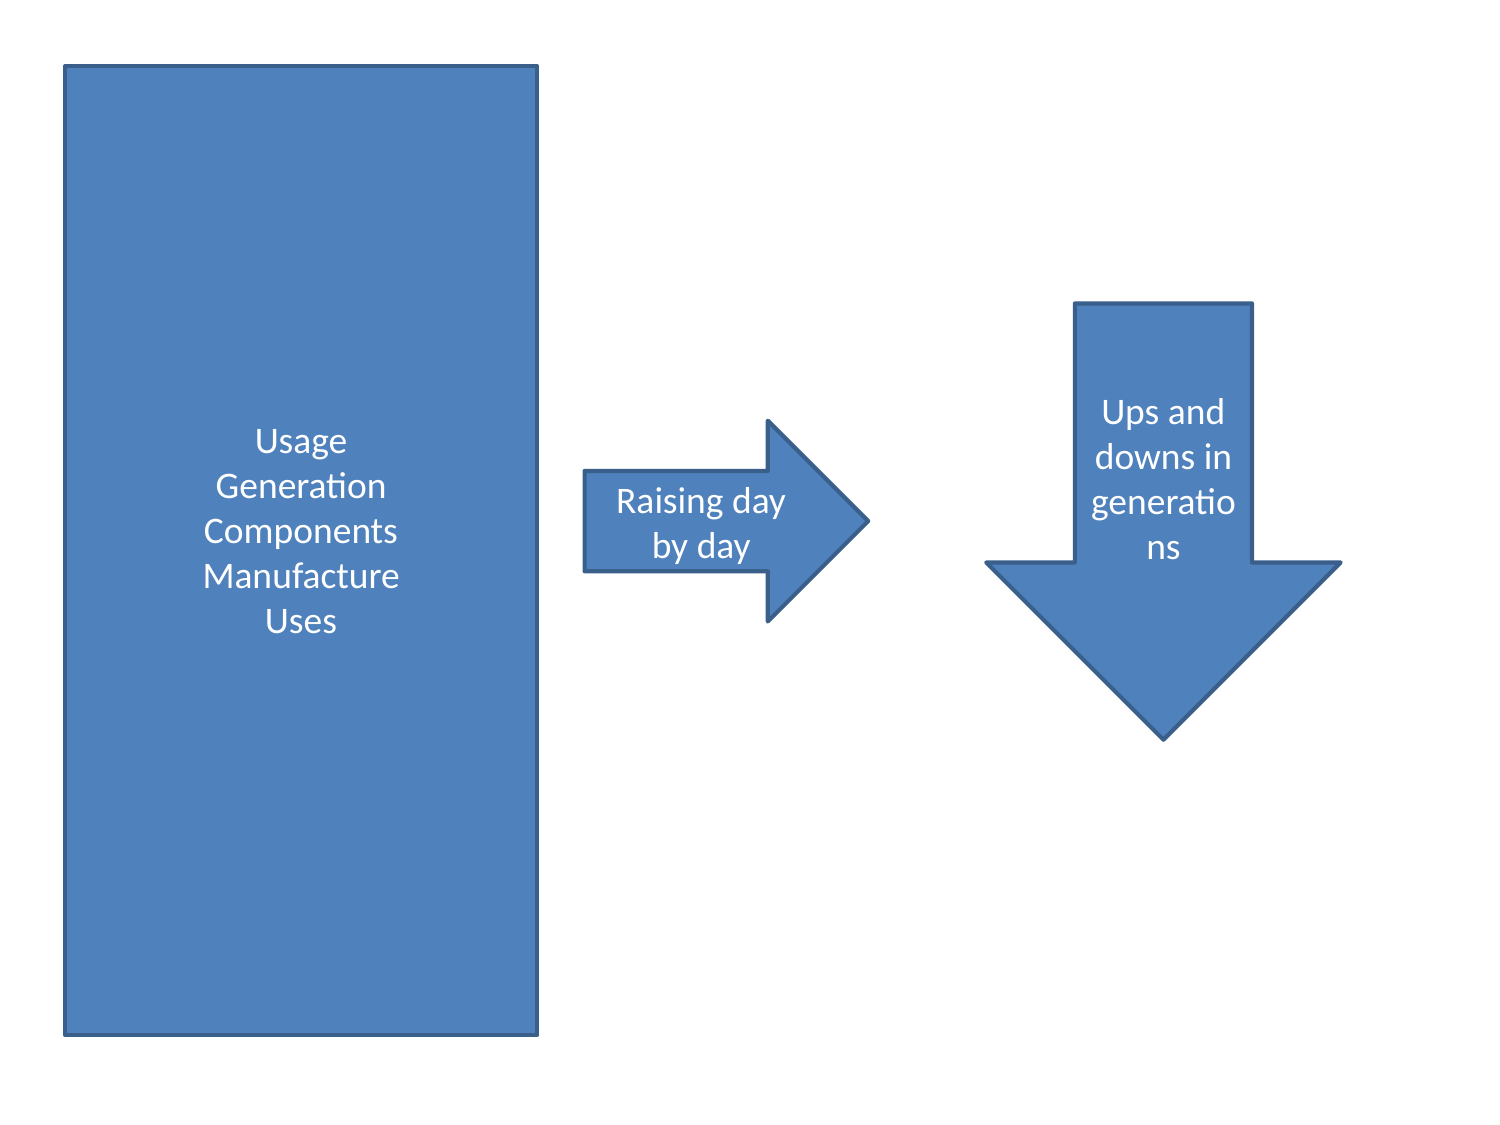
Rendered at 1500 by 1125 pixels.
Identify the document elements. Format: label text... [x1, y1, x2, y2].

text_box Raising day by day [582, 418, 871, 624]
text_box Ups and downs in generations [984, 301, 1343, 742]
text_box Usage Generation Components Manufacture Uses [63, 64, 539, 1037]
